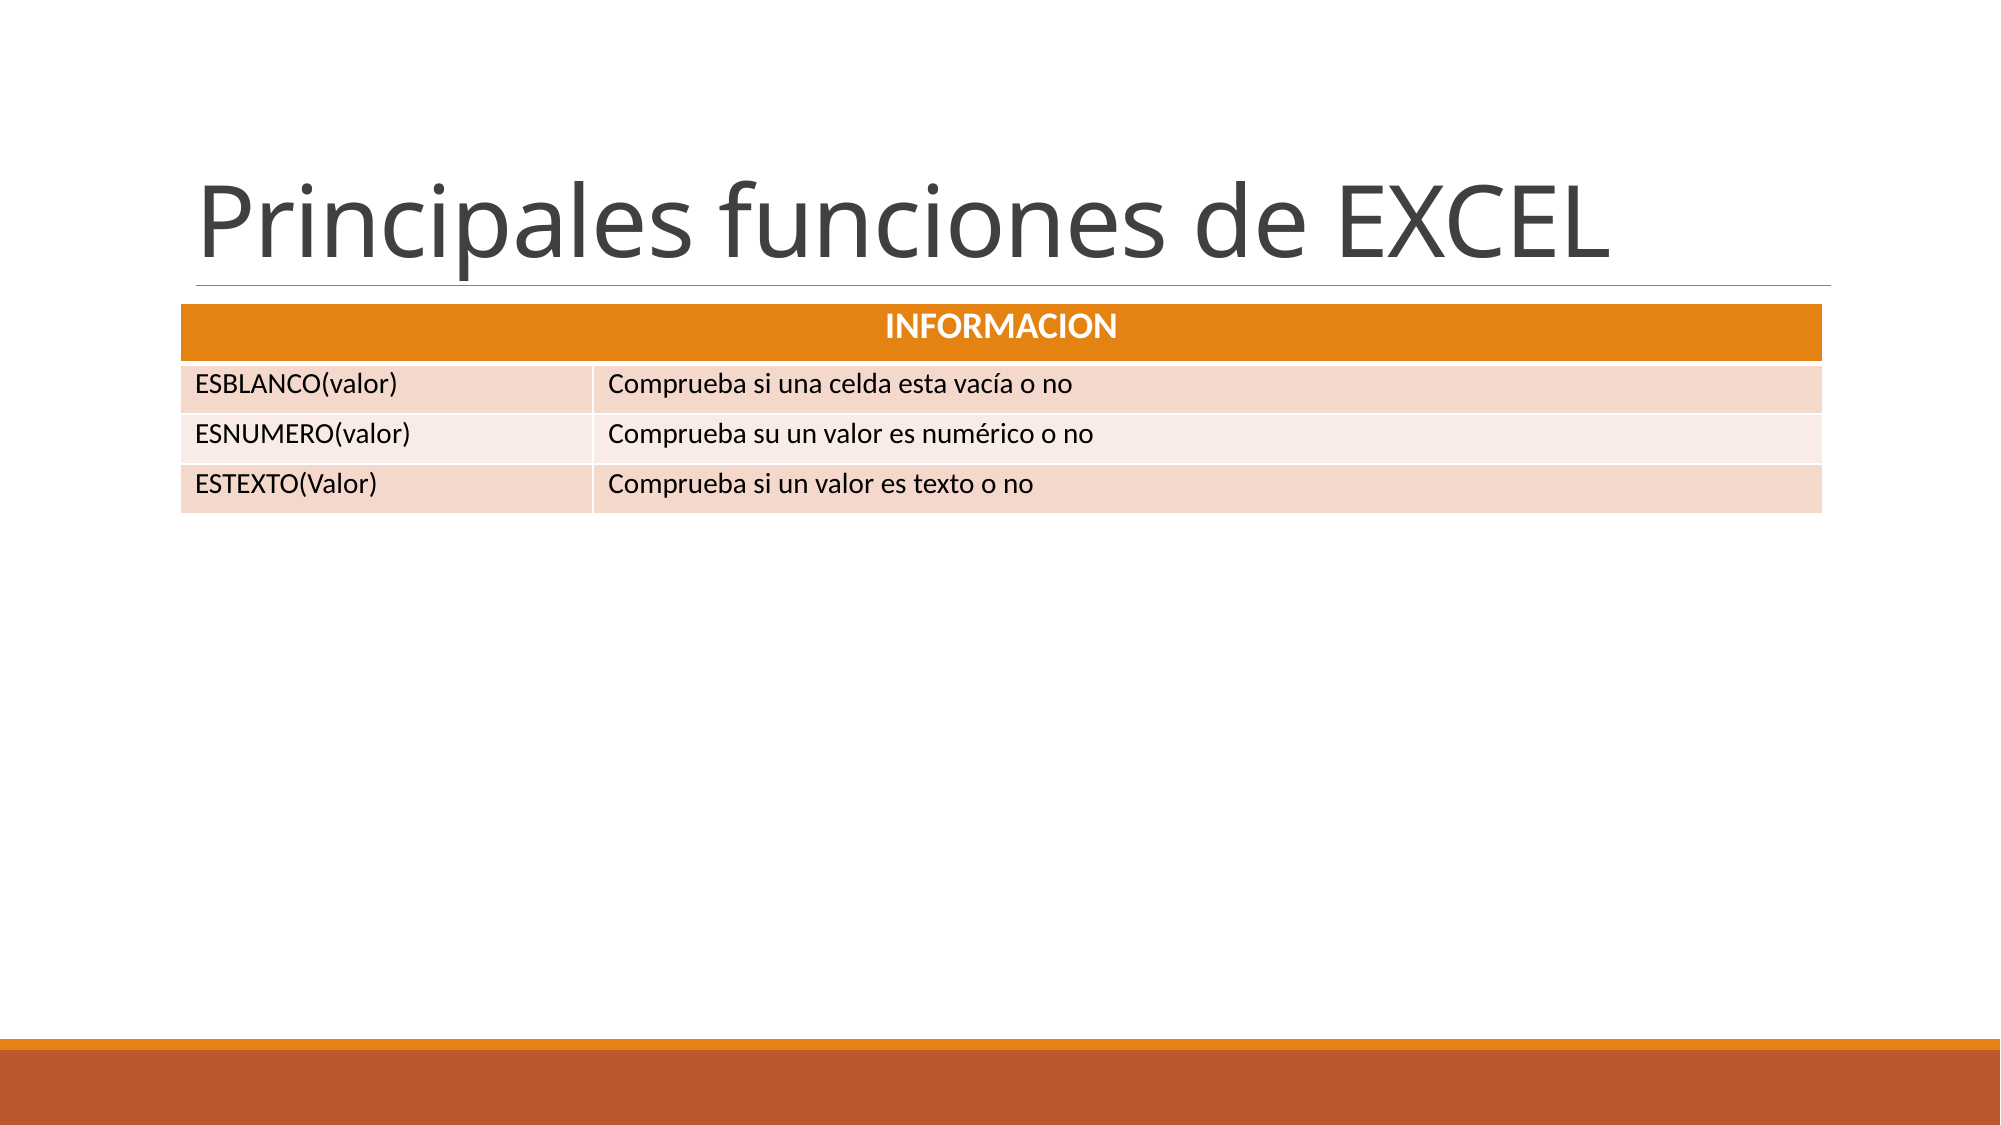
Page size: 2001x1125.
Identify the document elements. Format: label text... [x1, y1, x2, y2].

table_cell Comprueba si una celda esta vacía o no [594, 366, 1822, 413]
table_header INFORMACION [181, 304, 1822, 361]
title Principales funciones de EXCEL [180, 47, 1830, 285]
table_cell ESBLANCO(valor) [181, 366, 592, 413]
table_cell ESTEXTO(Valor) [181, 465, 592, 513]
table_cell Comprueba su un valor es numérico o no [594, 415, 1822, 463]
table_cell ESNUMERO(valor) [181, 415, 592, 463]
table_cell Comprueba si un valor es texto o no [594, 465, 1822, 513]
